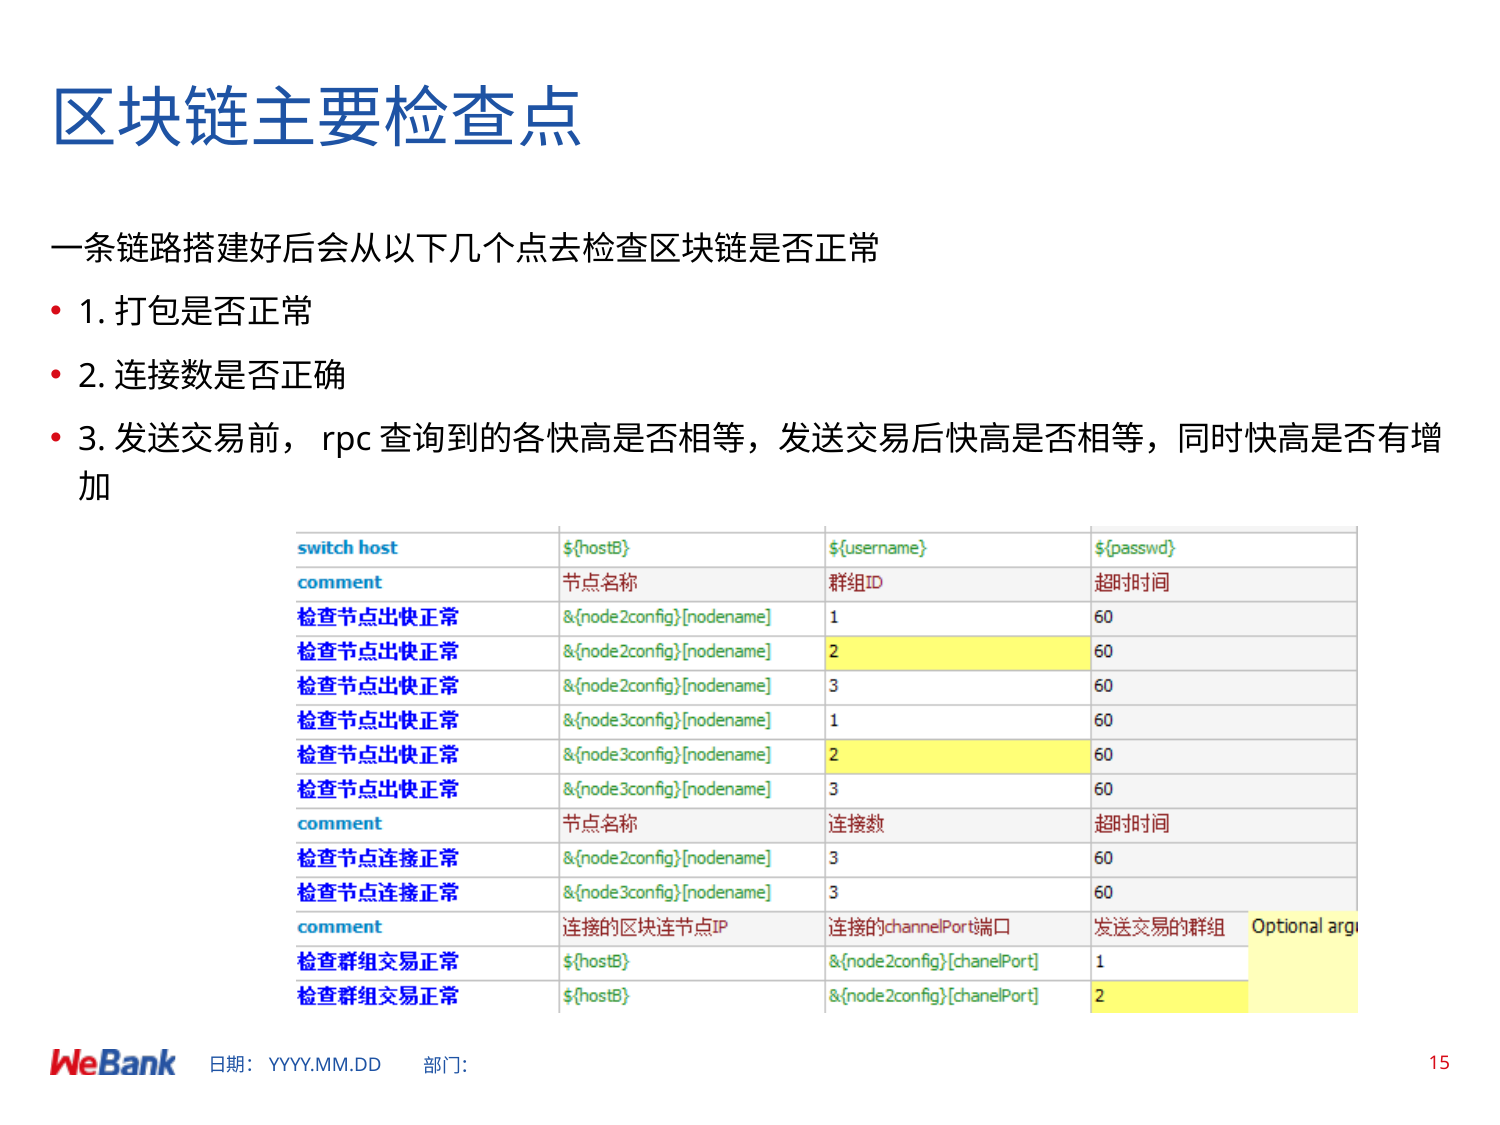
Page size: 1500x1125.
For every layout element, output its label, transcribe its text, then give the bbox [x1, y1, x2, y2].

footer 部门： [423, 1049, 616, 1076]
list 一条链路搭建好后会从以下几个点去检查区块链是否正常 1.打包是否正常 2.连接数是否正确 3.发送交易前，rpc查询到的各快高是否相等，发送交易后快高是否相等，同时快高是否有增加 [50, 218, 1450, 1013]
picture [296, 526, 1358, 1013]
slide_number 15 [1112, 1049, 1450, 1076]
title 区块链主要检查点 [50, 83, 1450, 158]
slide_number 日期：YYYY.MM.DD [208, 1049, 386, 1075]
